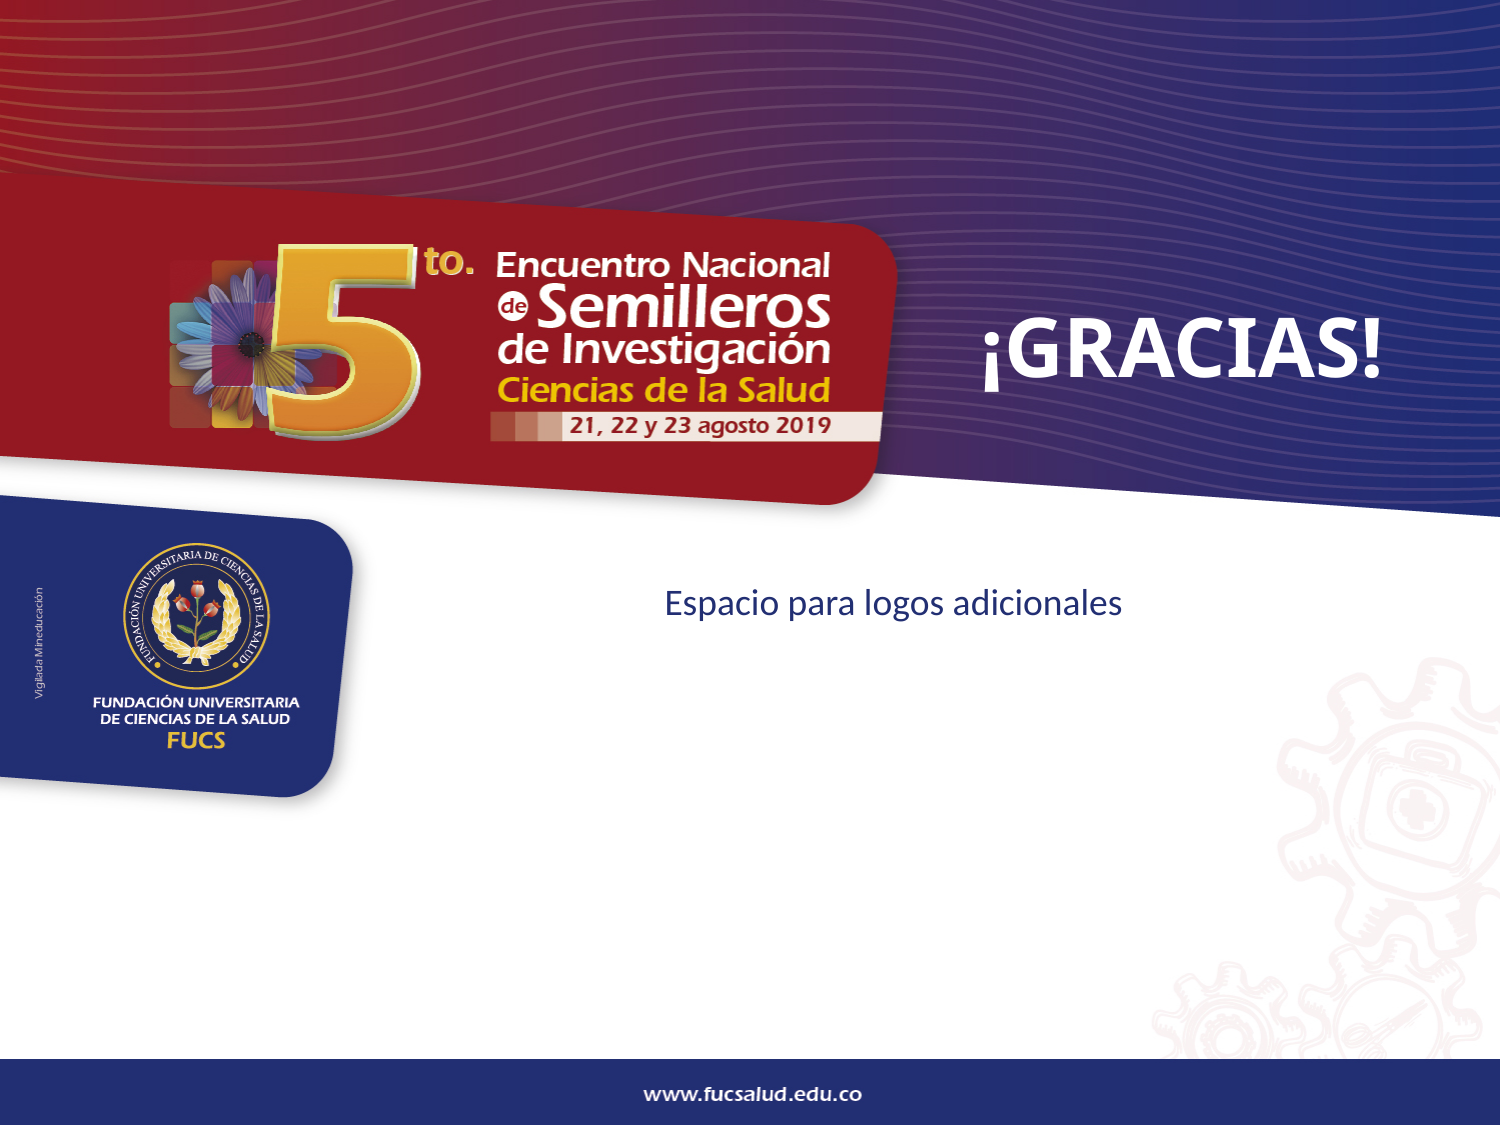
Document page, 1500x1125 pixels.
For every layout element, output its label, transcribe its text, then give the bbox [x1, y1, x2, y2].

picture [0, 0, 1500, 1125]
title ¡GRACIAS! [953, 289, 1412, 414]
text_box Espacio para logos adicionales [447, 590, 1341, 1008]
